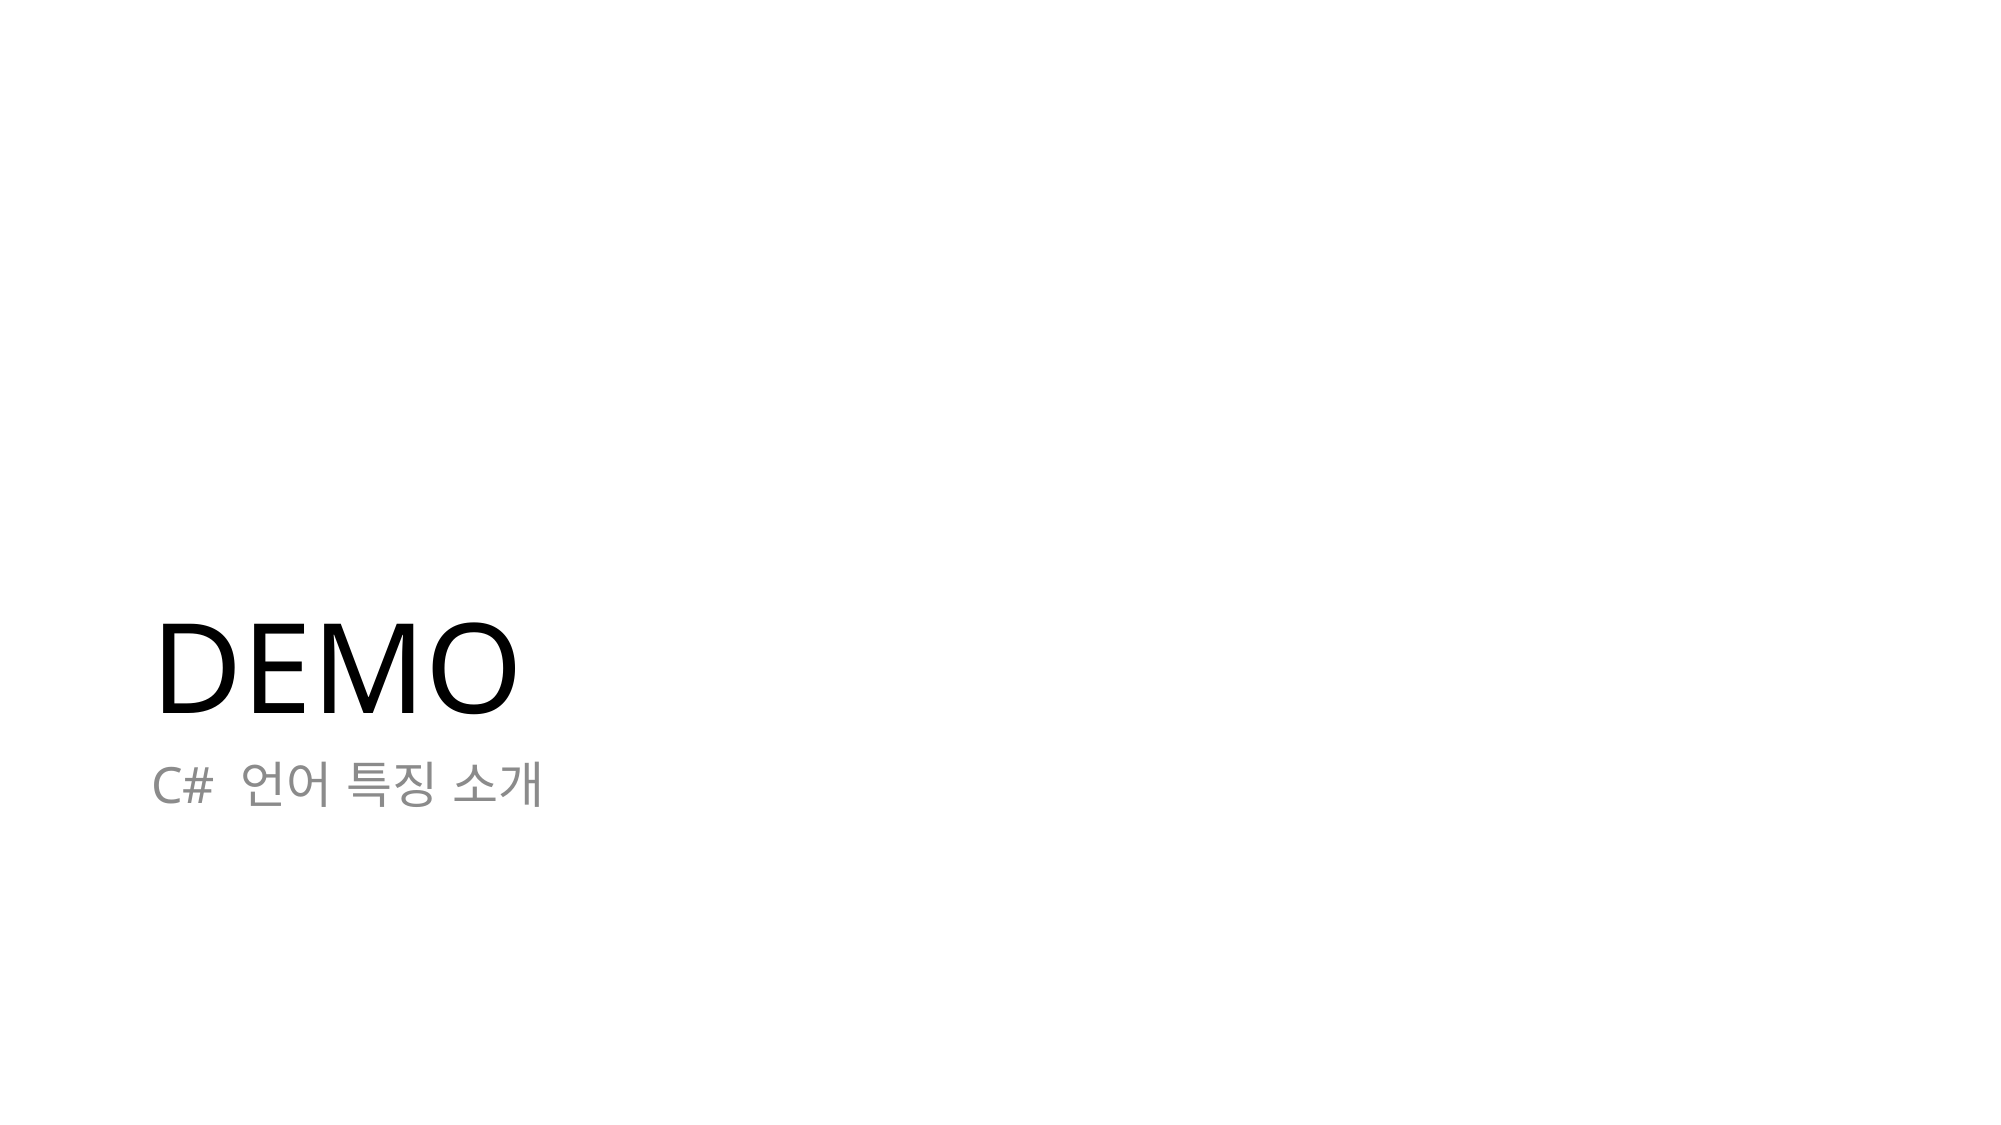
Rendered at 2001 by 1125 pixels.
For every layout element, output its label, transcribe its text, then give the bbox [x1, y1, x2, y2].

list C# 언어 특징 소개 [136, 752, 1862, 999]
title DEMO [136, 280, 1862, 749]
